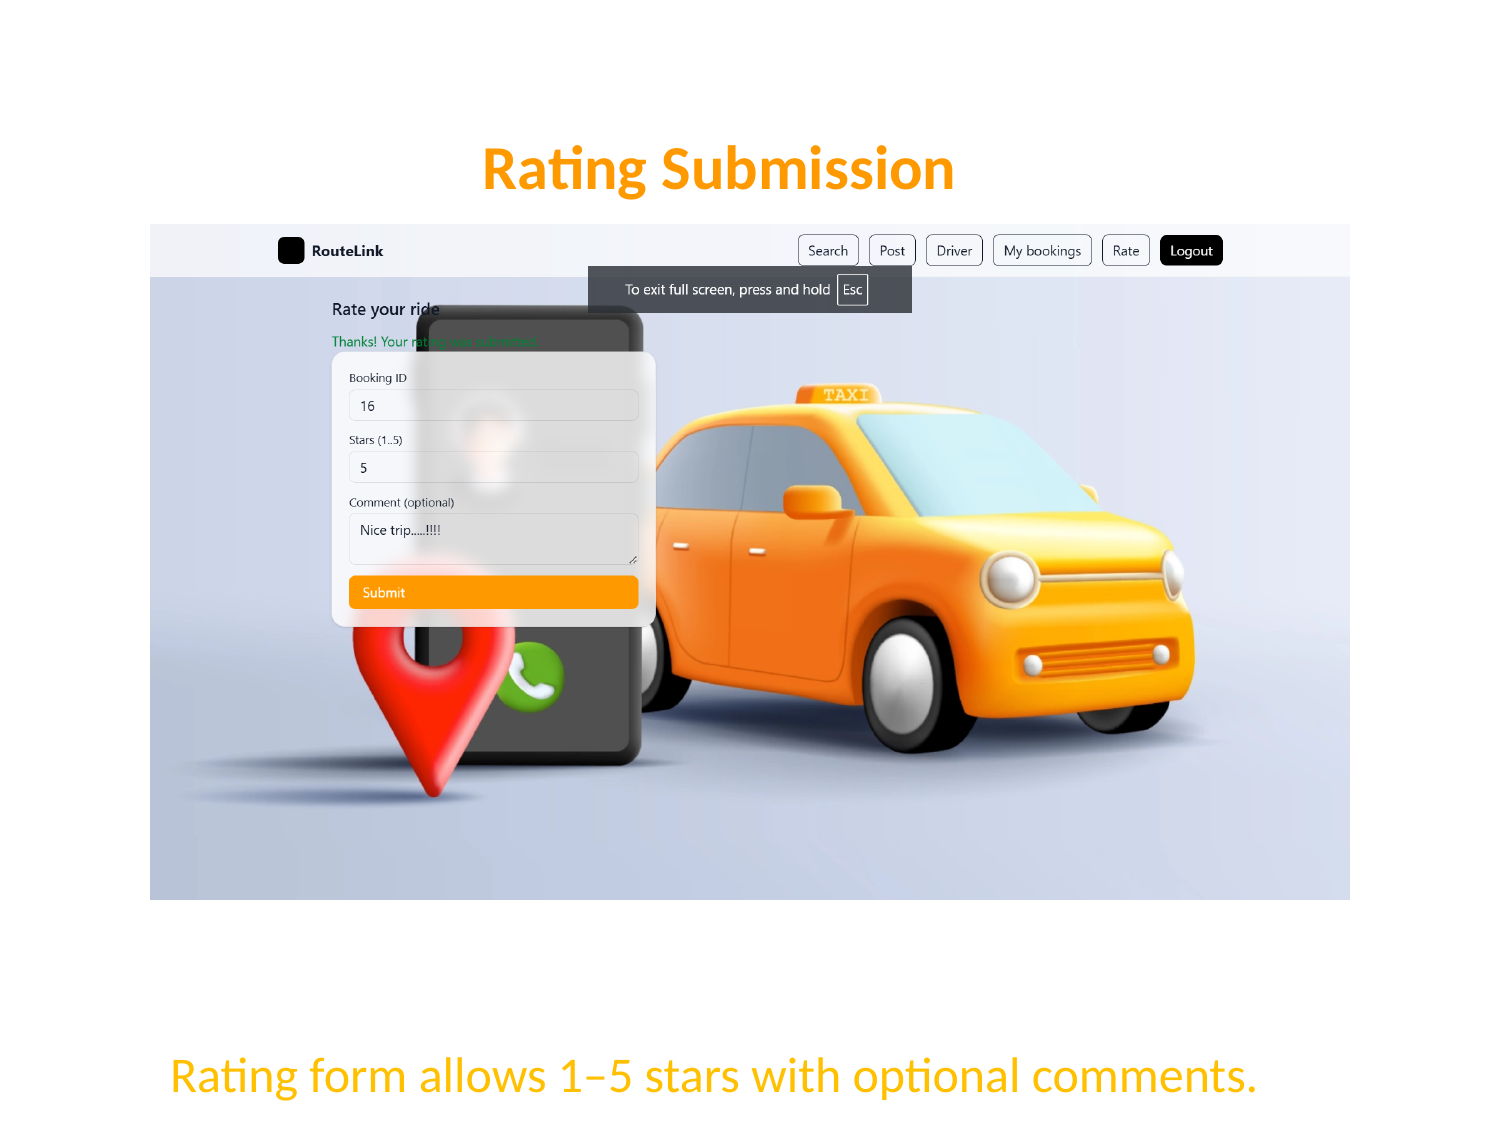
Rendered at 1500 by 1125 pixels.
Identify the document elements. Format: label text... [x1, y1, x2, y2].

text_box Rating Submission [467, 75, 972, 210]
picture [149, 224, 1351, 901]
text_box Rating form allows 1–5 stars with optional comments. [155, 974, 1274, 1110]
